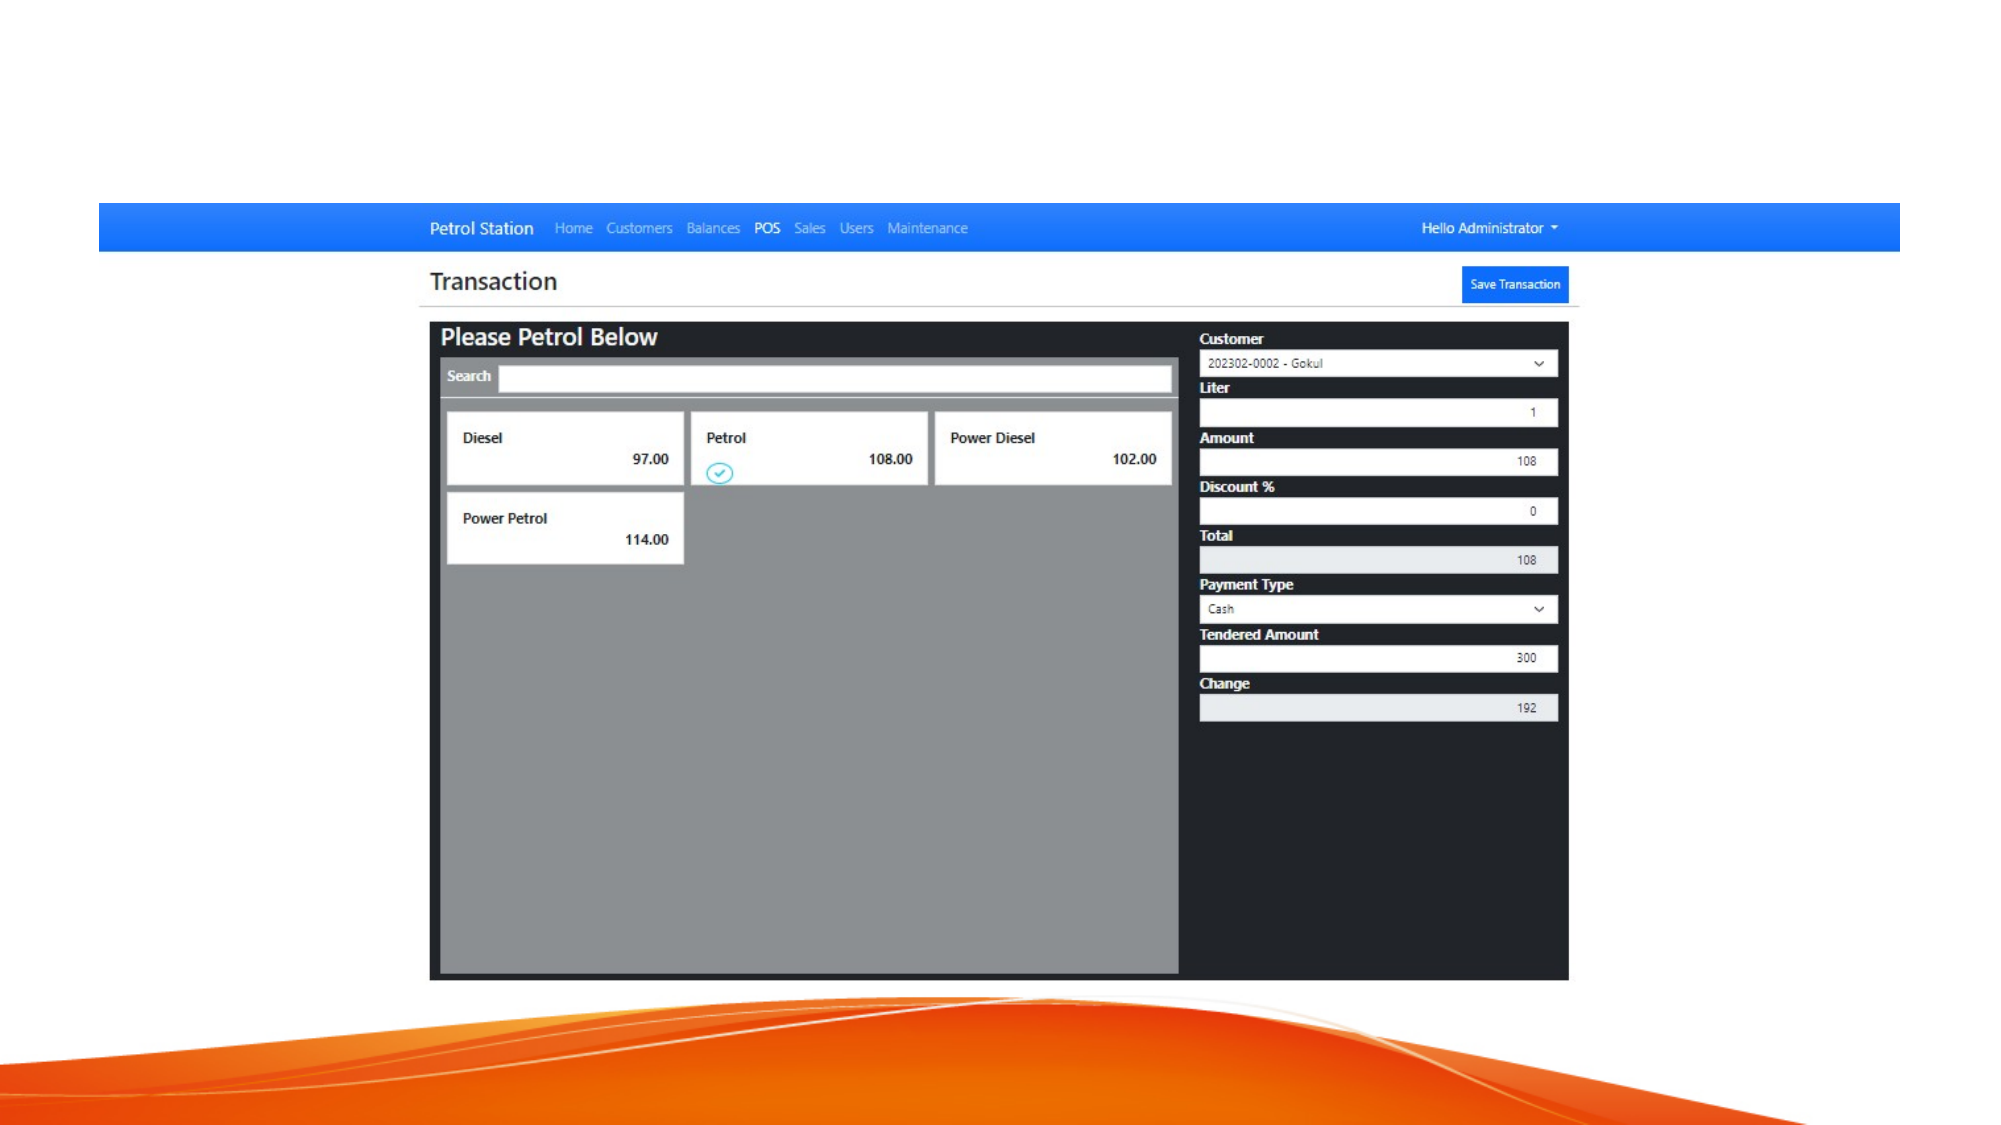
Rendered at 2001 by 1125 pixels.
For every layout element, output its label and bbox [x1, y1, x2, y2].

picture [0, 0, 2000, 1125]
list [99, 203, 1900, 995]
